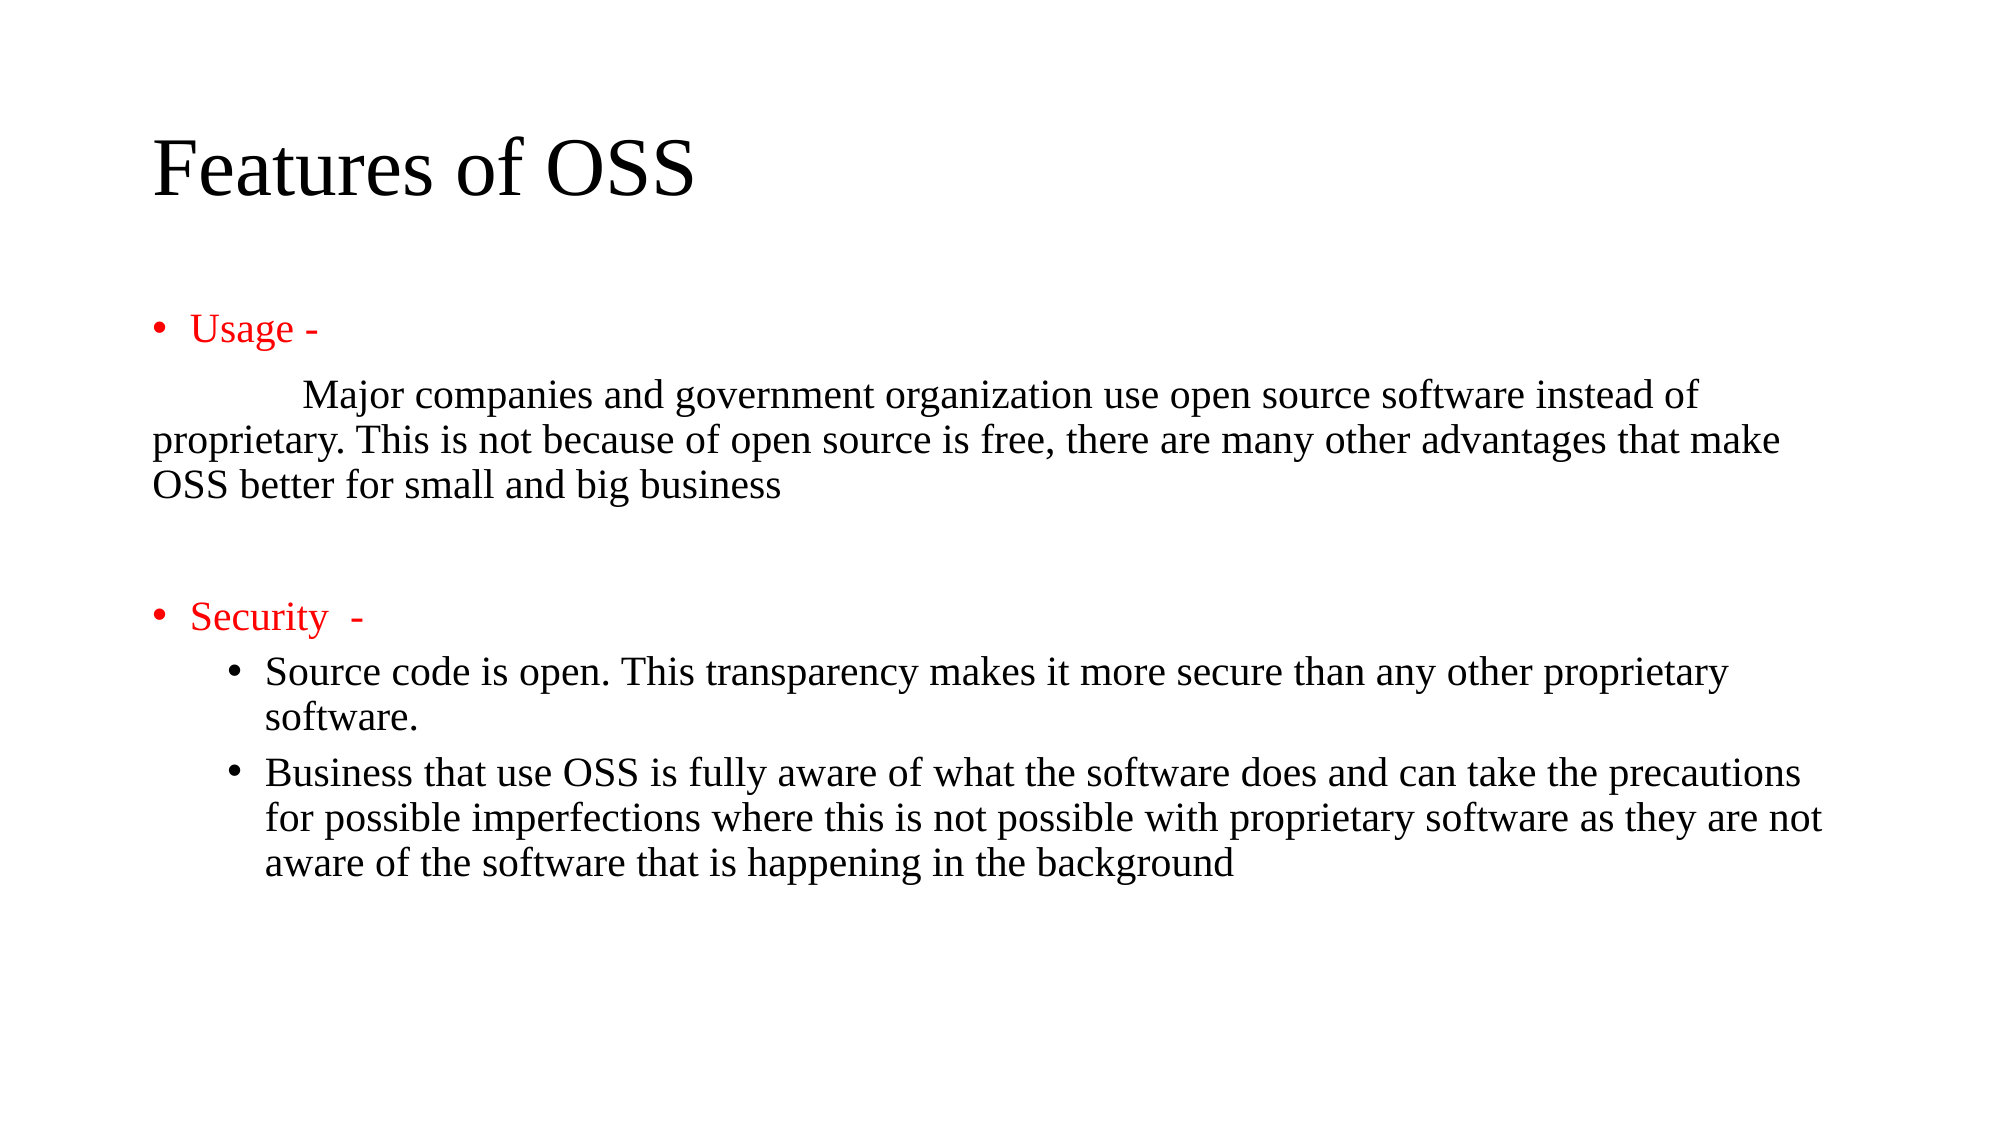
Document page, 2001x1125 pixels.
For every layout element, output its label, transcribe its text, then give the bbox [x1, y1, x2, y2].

list Usage - Major companies and government organization use open source software instead of proprietary. This is not because of open source is free, there are many other advantages that make OSS better for small and big business Security - Source code is open. This transparency makes it more secure than any other proprietary software. Business that use OSS is fully aware of what the software does and can take the precautions for possible imperfections where this is not possible with proprietary software as they are not aware of the software that is happening in the background [137, 299, 1863, 1014]
title Features of OSS [137, 59, 1863, 278]
